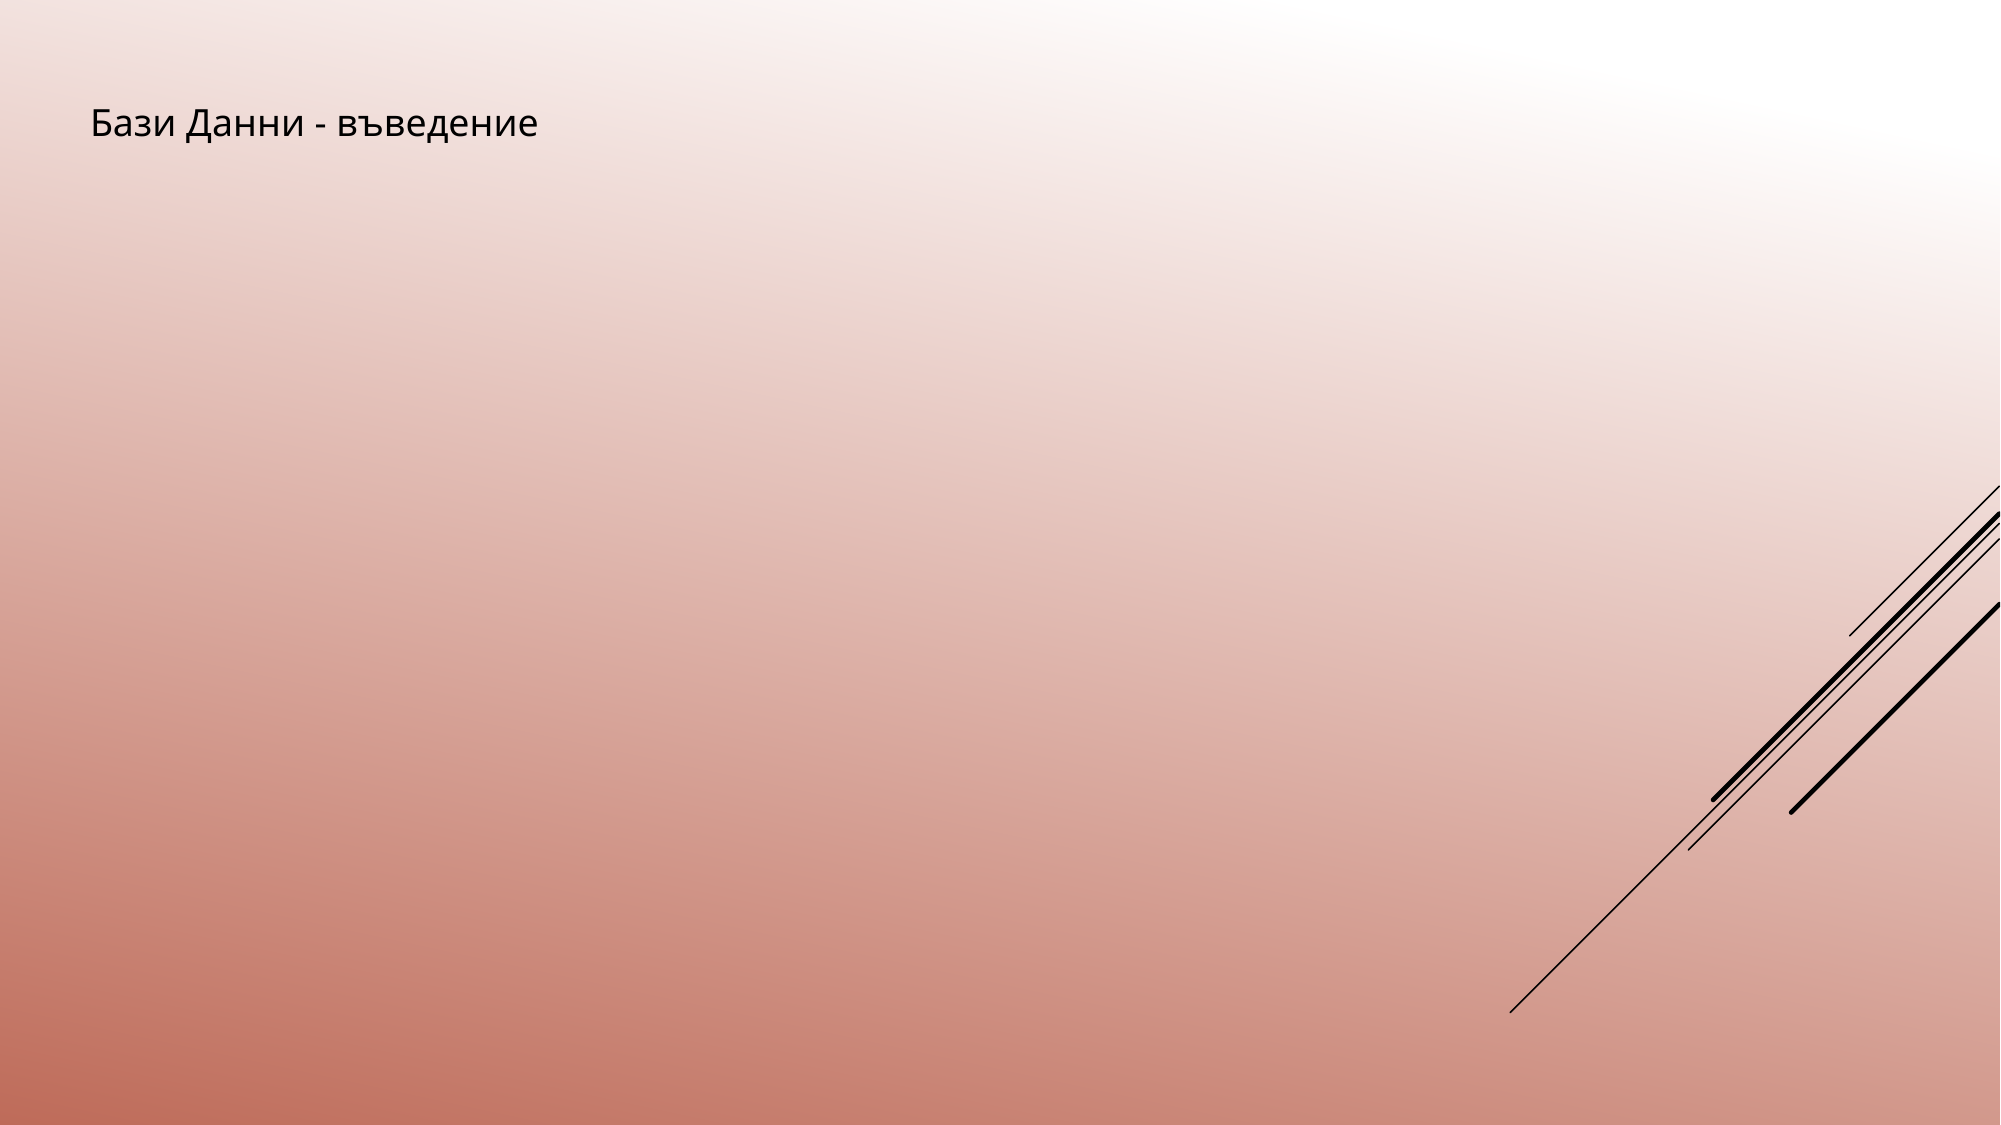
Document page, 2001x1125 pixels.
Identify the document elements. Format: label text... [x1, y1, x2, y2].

text_box Бази Данни - въведение [75, 91, 555, 151]
